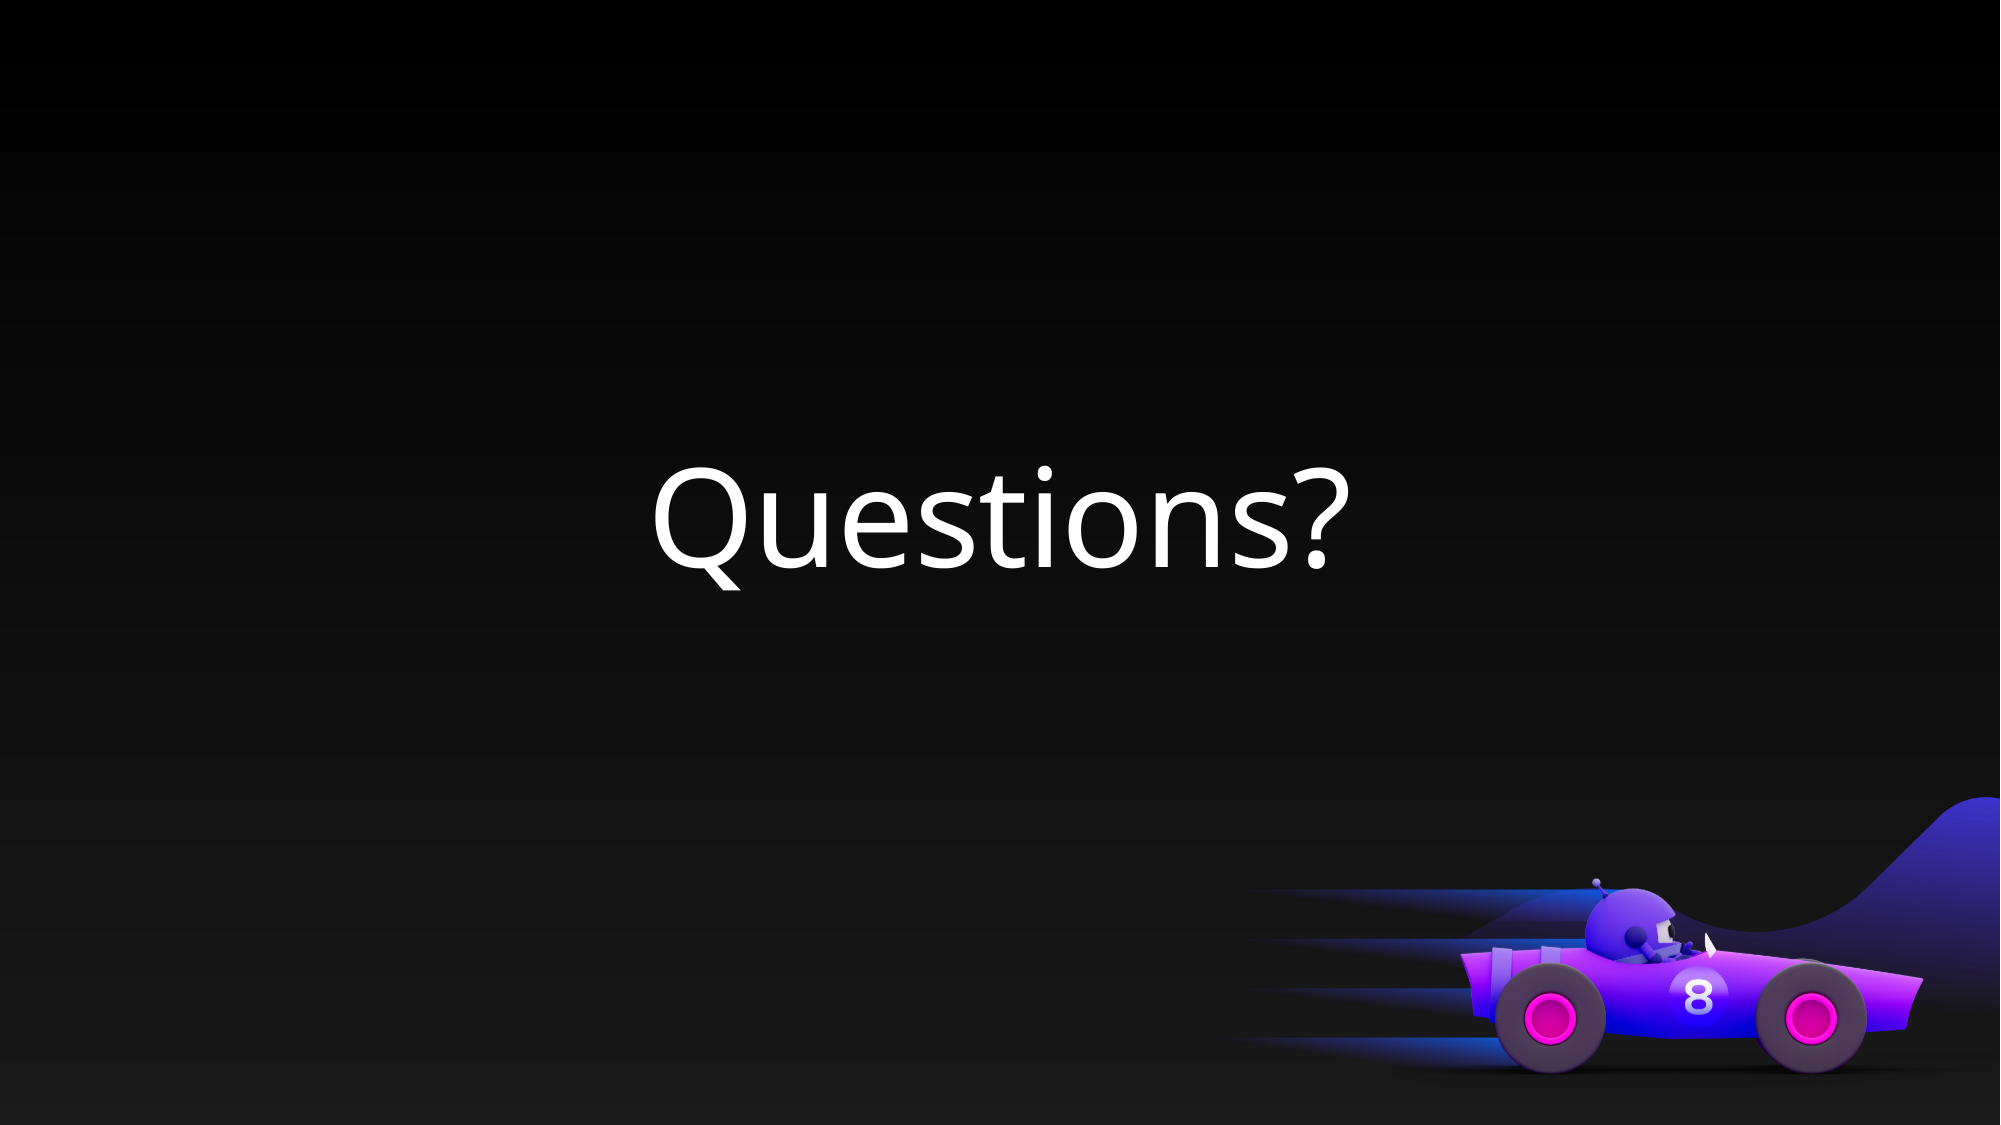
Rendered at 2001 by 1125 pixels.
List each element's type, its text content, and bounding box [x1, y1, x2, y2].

title Questions? [350, 264, 1650, 597]
picture [0, 0, 2000, 1125]
